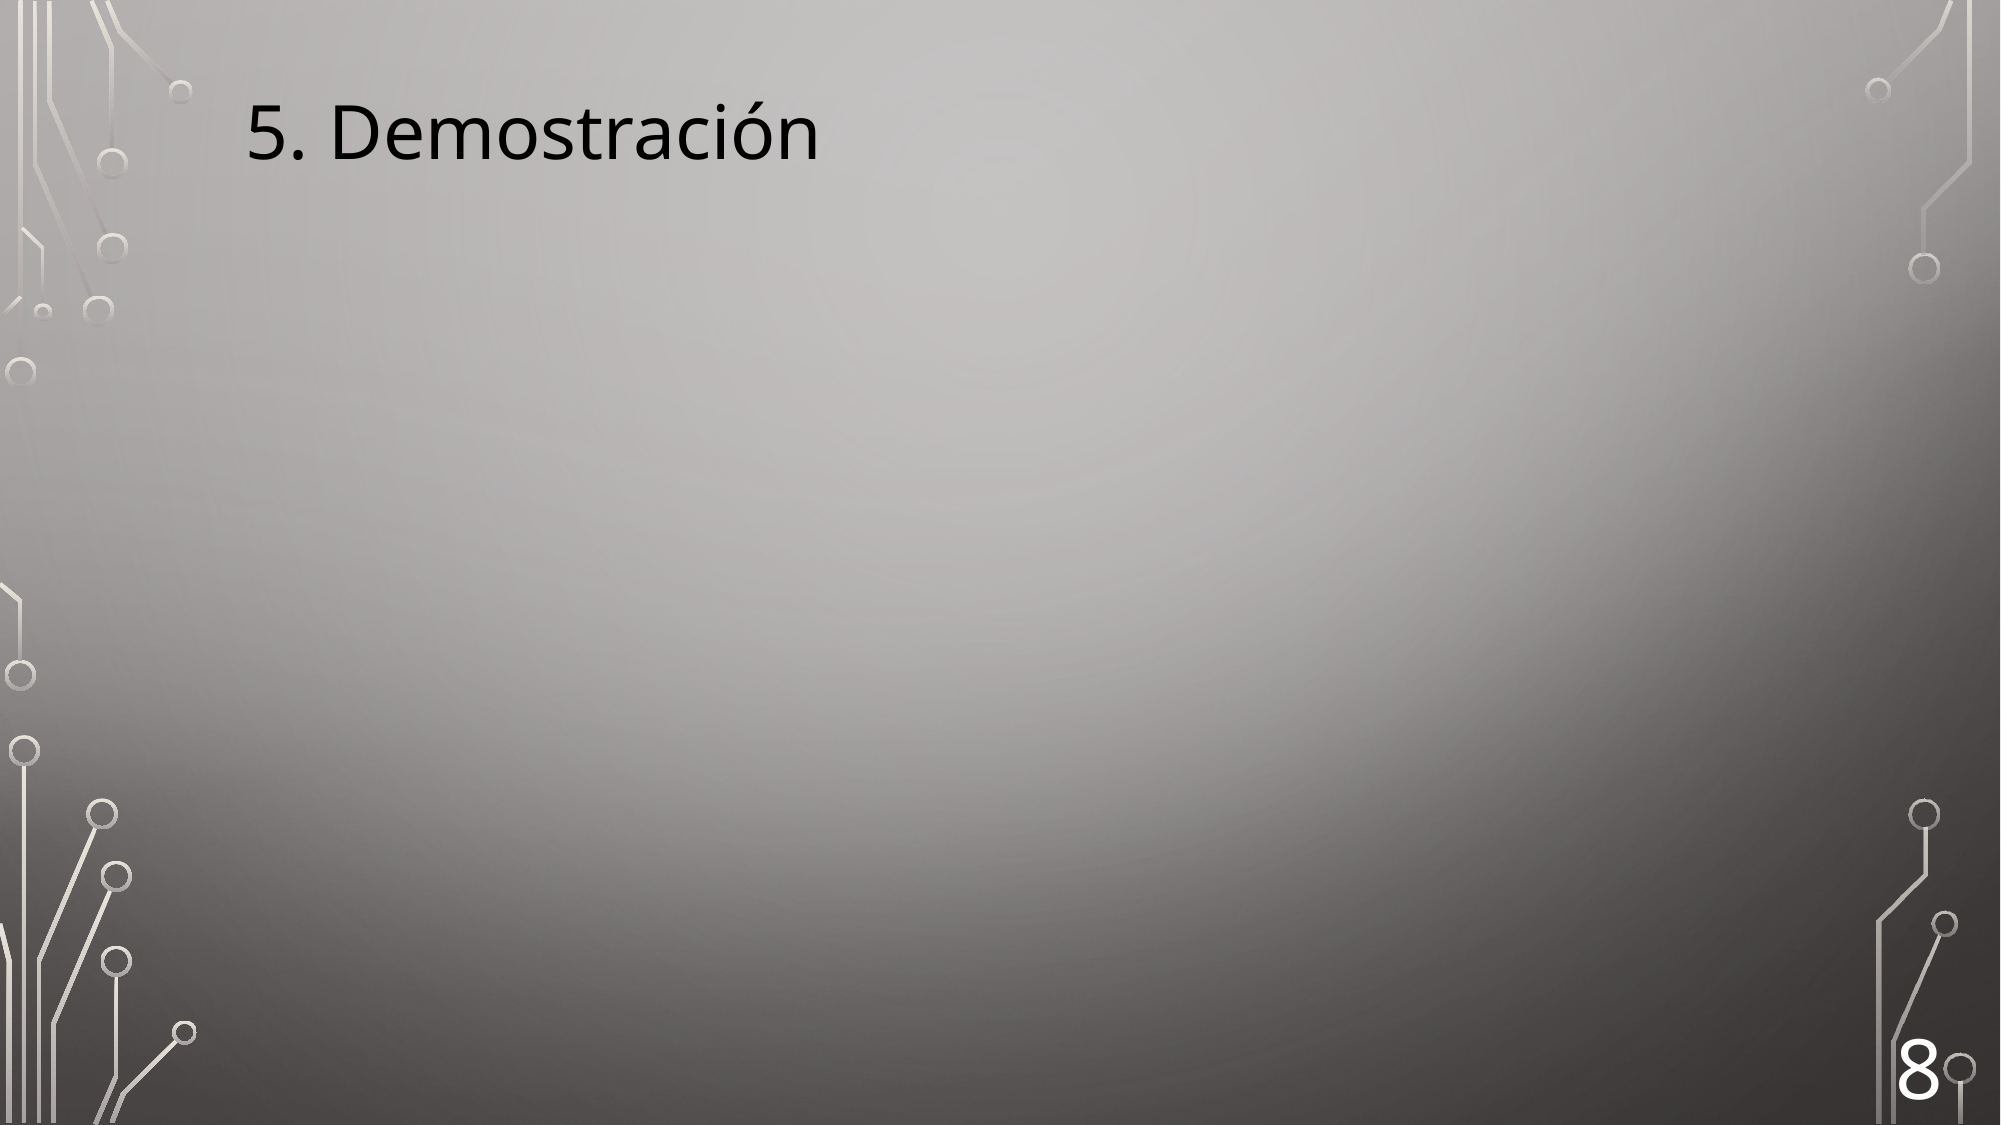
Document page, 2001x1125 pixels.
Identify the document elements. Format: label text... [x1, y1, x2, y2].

text_box 8 [1881, 1008, 1980, 1124]
text_box 5. Demostración [231, 77, 1252, 182]
